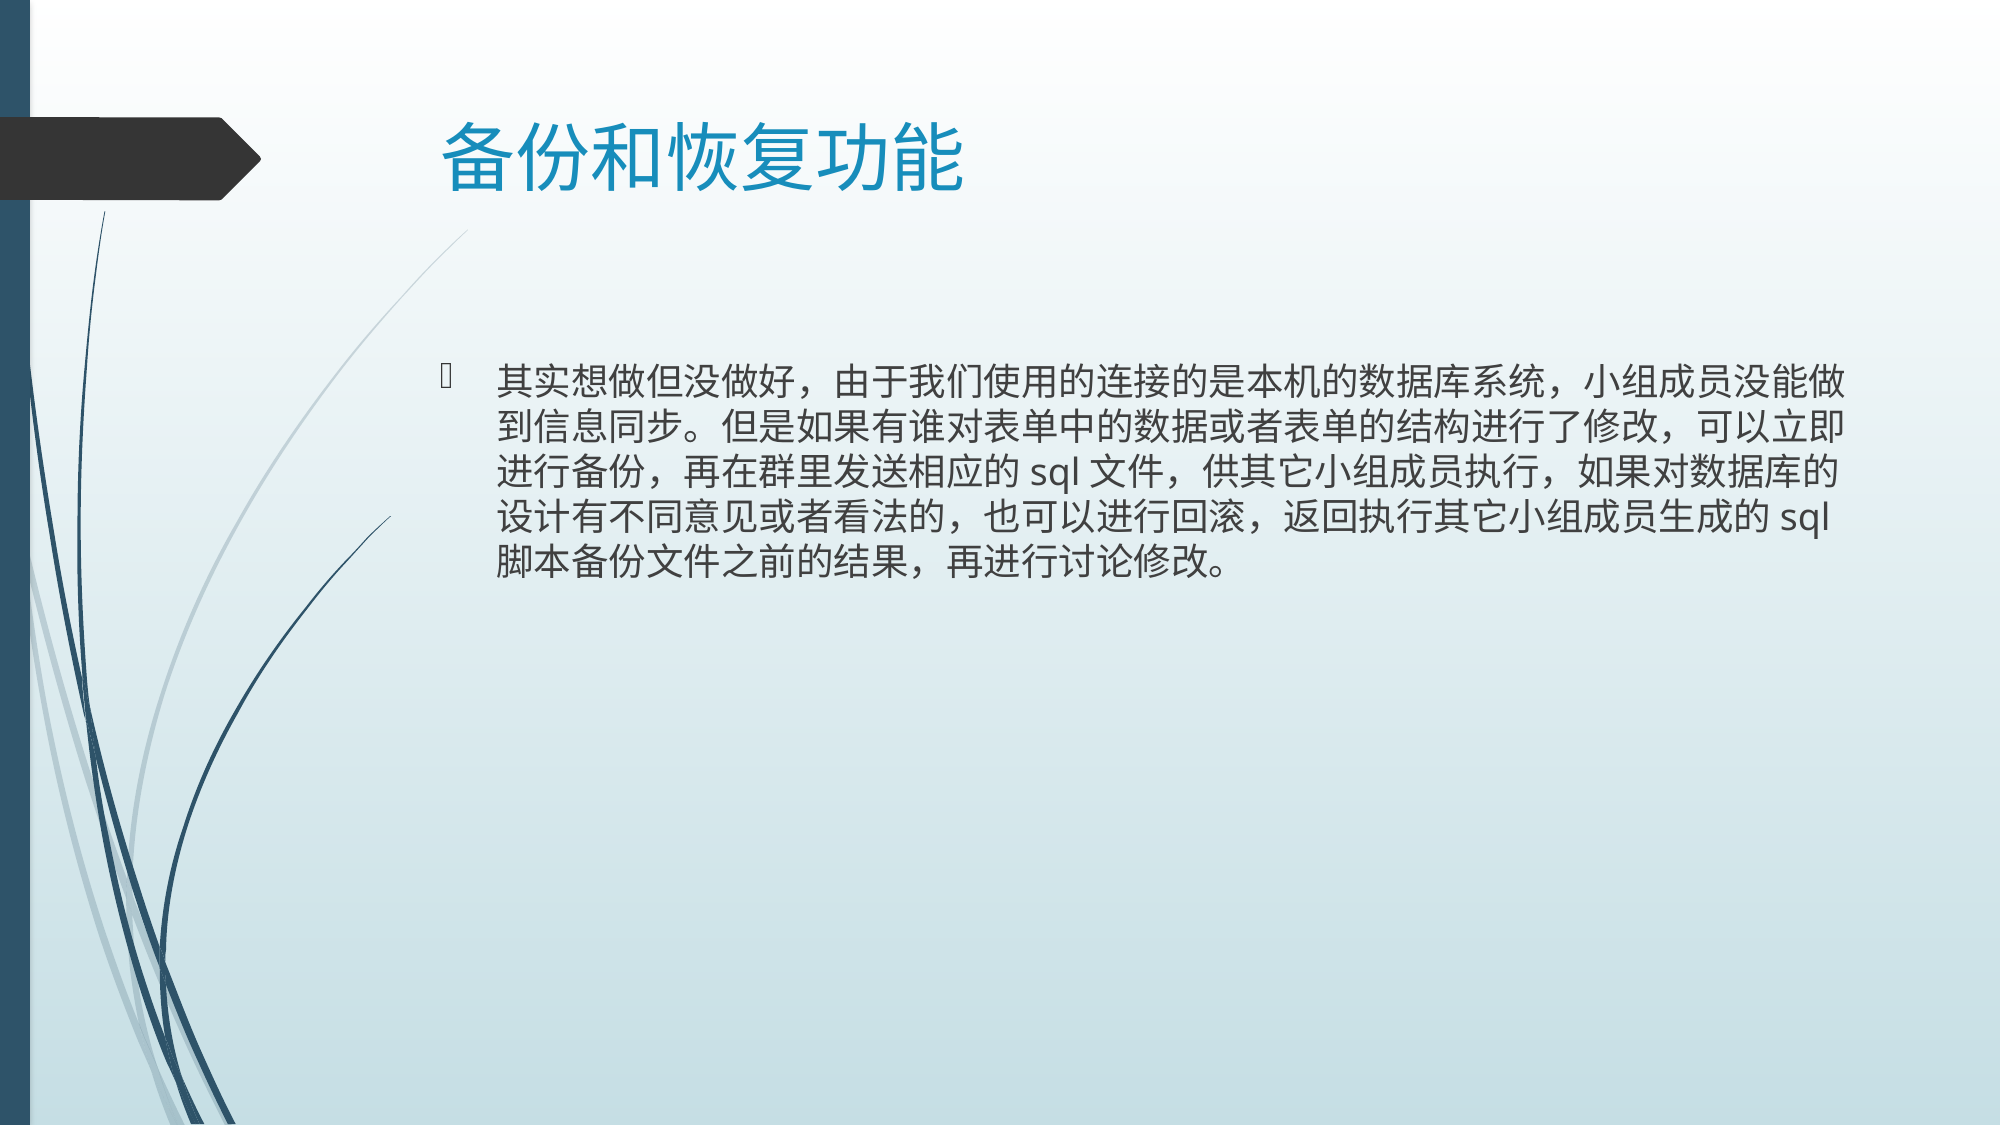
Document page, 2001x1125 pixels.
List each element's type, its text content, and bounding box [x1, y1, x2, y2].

list 其实想做但没做好，由于我们使用的连接的是本机的数据库系统，小组成员没能做到信息同步。但是如果有谁对表单中的数据或者表单的结构进行了修改，可以立即进行备份，再在群里发送相应的sql文件，供其它小组成员执行，如果对数据库的设计有不同意见或者看法的，也可以进行回滚，返回执行其它小组成员生成的sql脚本备份文件之前的结果，再进行讨论修改。 [424, 350, 1888, 970]
title 备份和恢复功能 [425, 102, 1888, 313]
